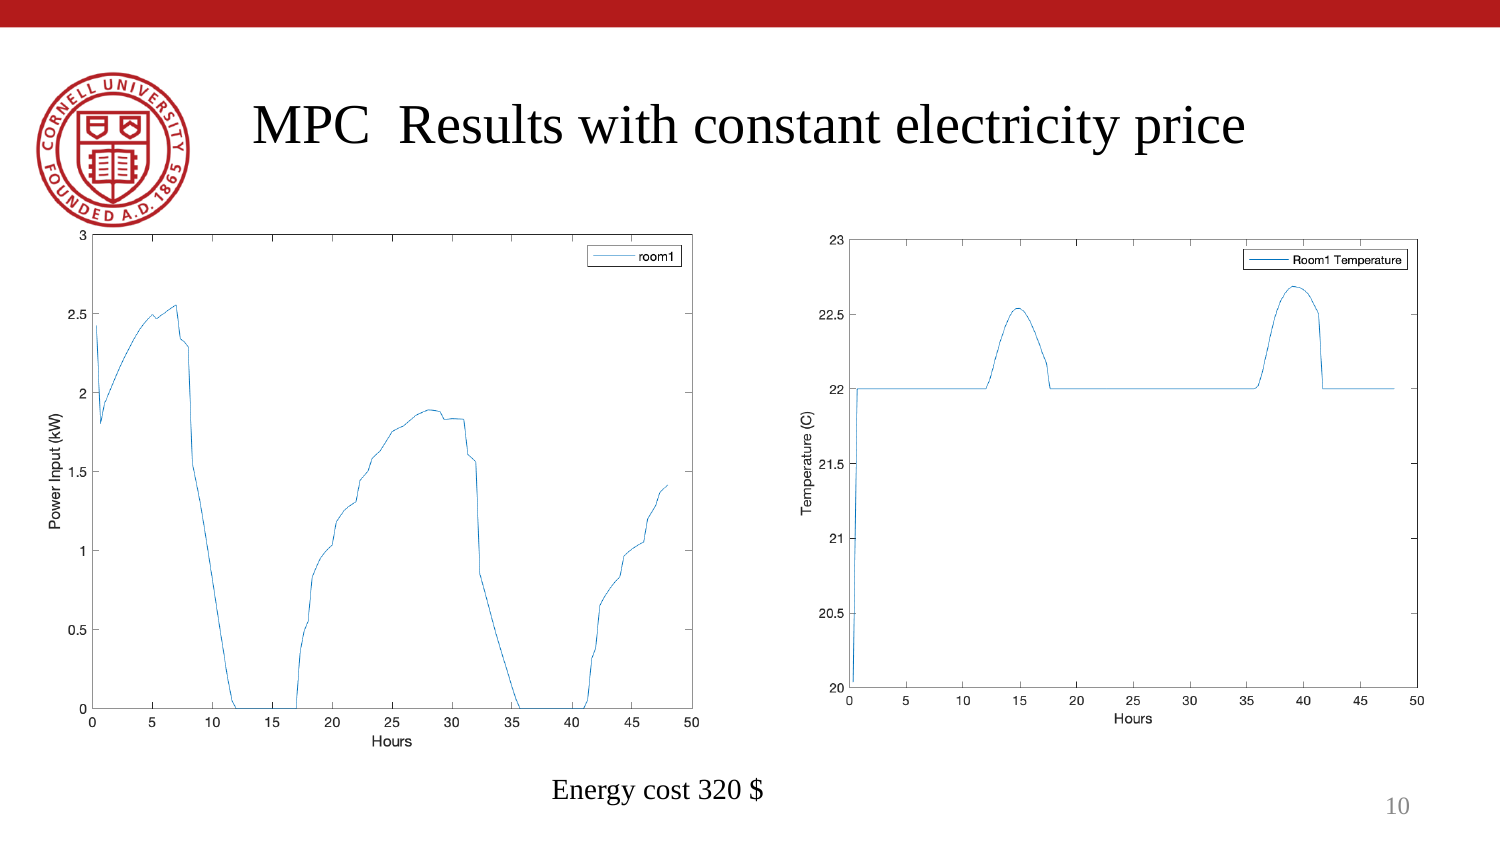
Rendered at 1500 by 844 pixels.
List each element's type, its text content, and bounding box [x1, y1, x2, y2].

picture [29, 177, 701, 748]
list MPC Results with constant electricity price [0, 64, 1500, 177]
slide_number ‹#› [1074, 782, 1425, 827]
picture [799, 233, 1426, 726]
text_box Energy cost 320 $ [536, 755, 940, 821]
